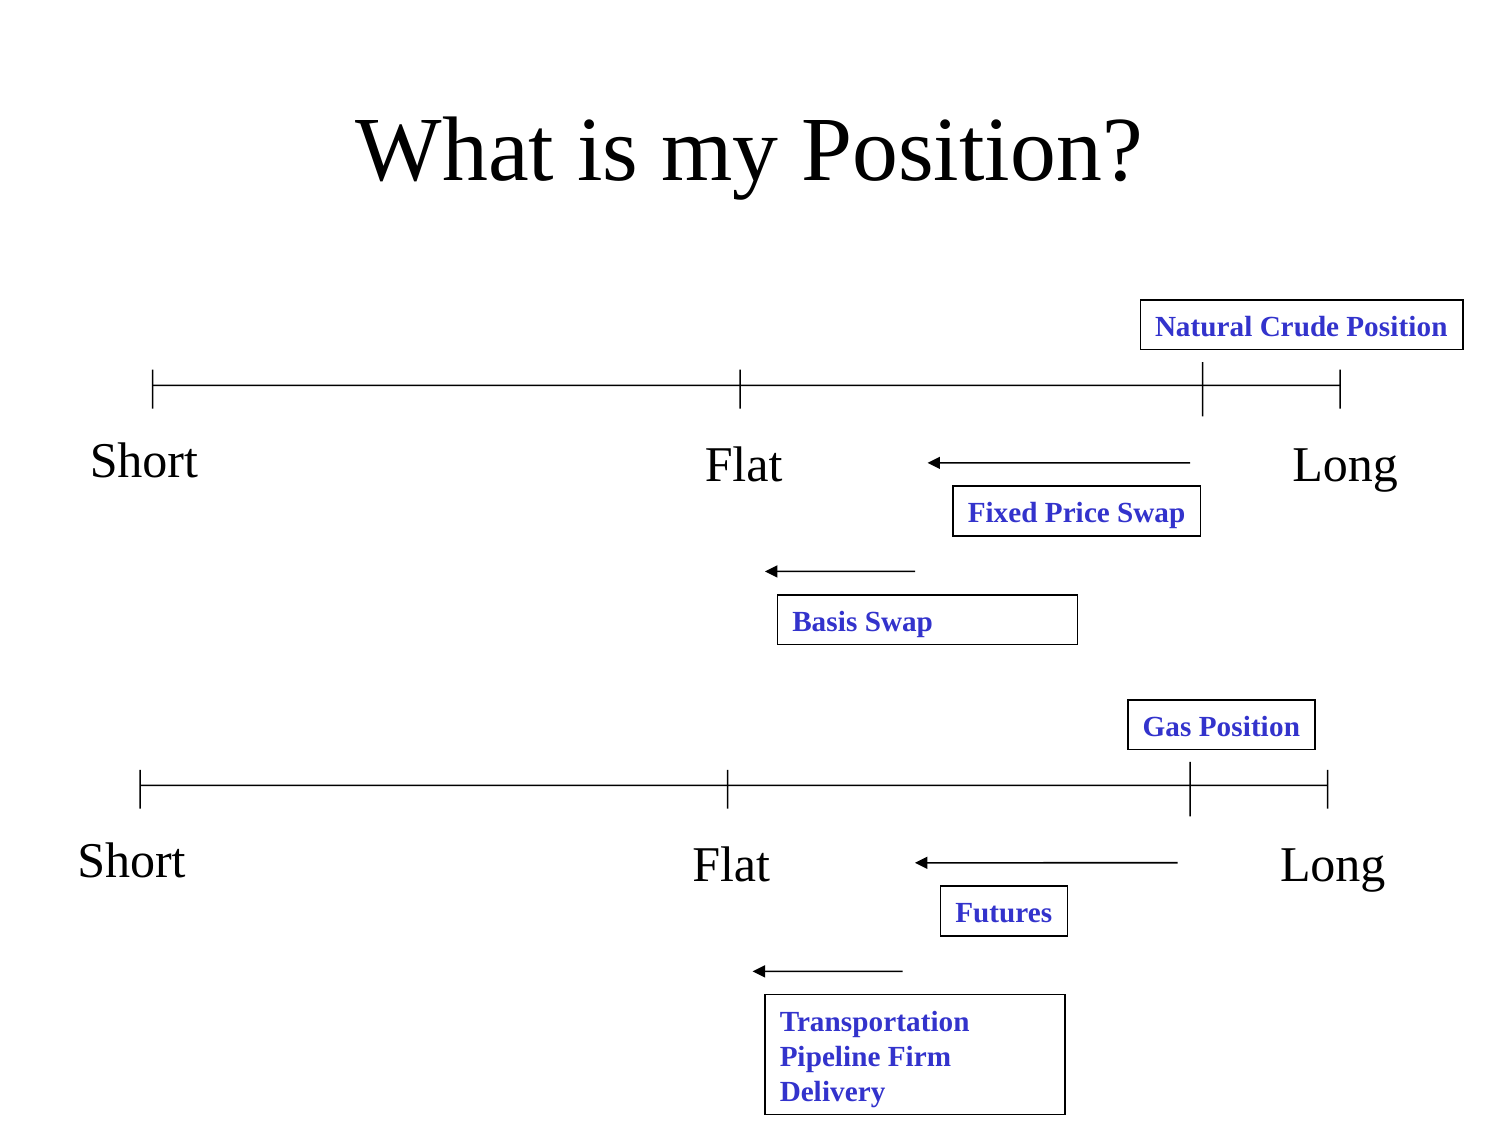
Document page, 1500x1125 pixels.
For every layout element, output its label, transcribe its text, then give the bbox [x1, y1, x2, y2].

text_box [74, 299, 1464, 646]
text_box [915, 856, 1178, 869]
title What is my Position? [112, 50, 1388, 238]
text_box Futures [940, 886, 1068, 936]
text_box Long [1265, 823, 1401, 899]
text_box Gas Position [1127, 699, 1316, 750]
text_box Transportation Pipeline Firm Delivery [765, 994, 1066, 1115]
text_box Flat [677, 823, 786, 899]
text_box Short [62, 820, 201, 896]
text_box [752, 965, 903, 978]
